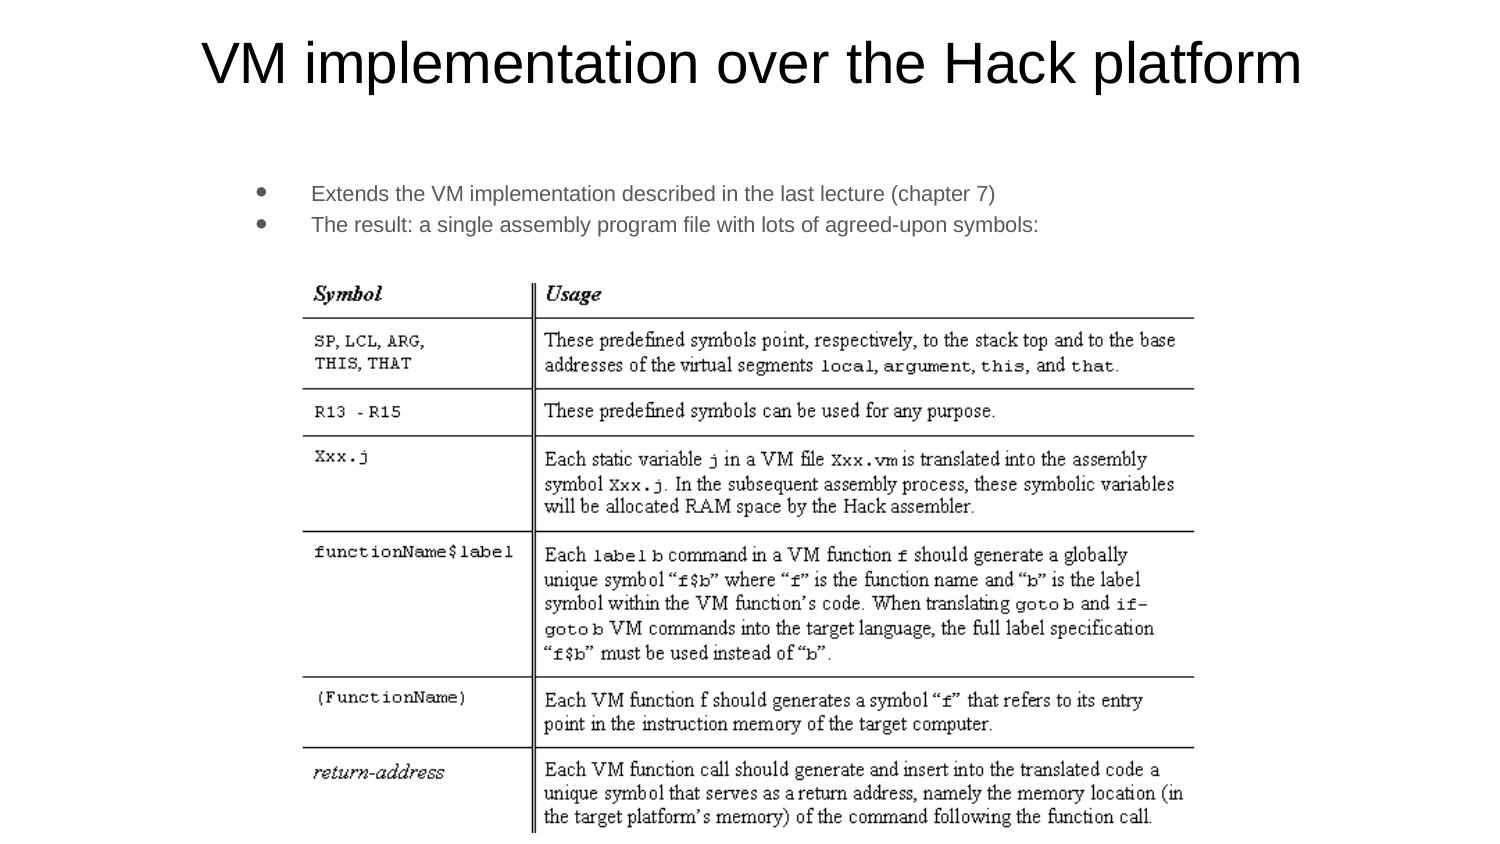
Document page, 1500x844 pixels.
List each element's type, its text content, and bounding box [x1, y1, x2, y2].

picture [289, 283, 1211, 834]
list Extends the VM implementation described in the last lecture (chapter 7) The result: a single assembly program file with lots of agreed-upon symbols: [220, 173, 1302, 268]
title VM implementation over the Hack platform [53, 10, 1452, 105]
